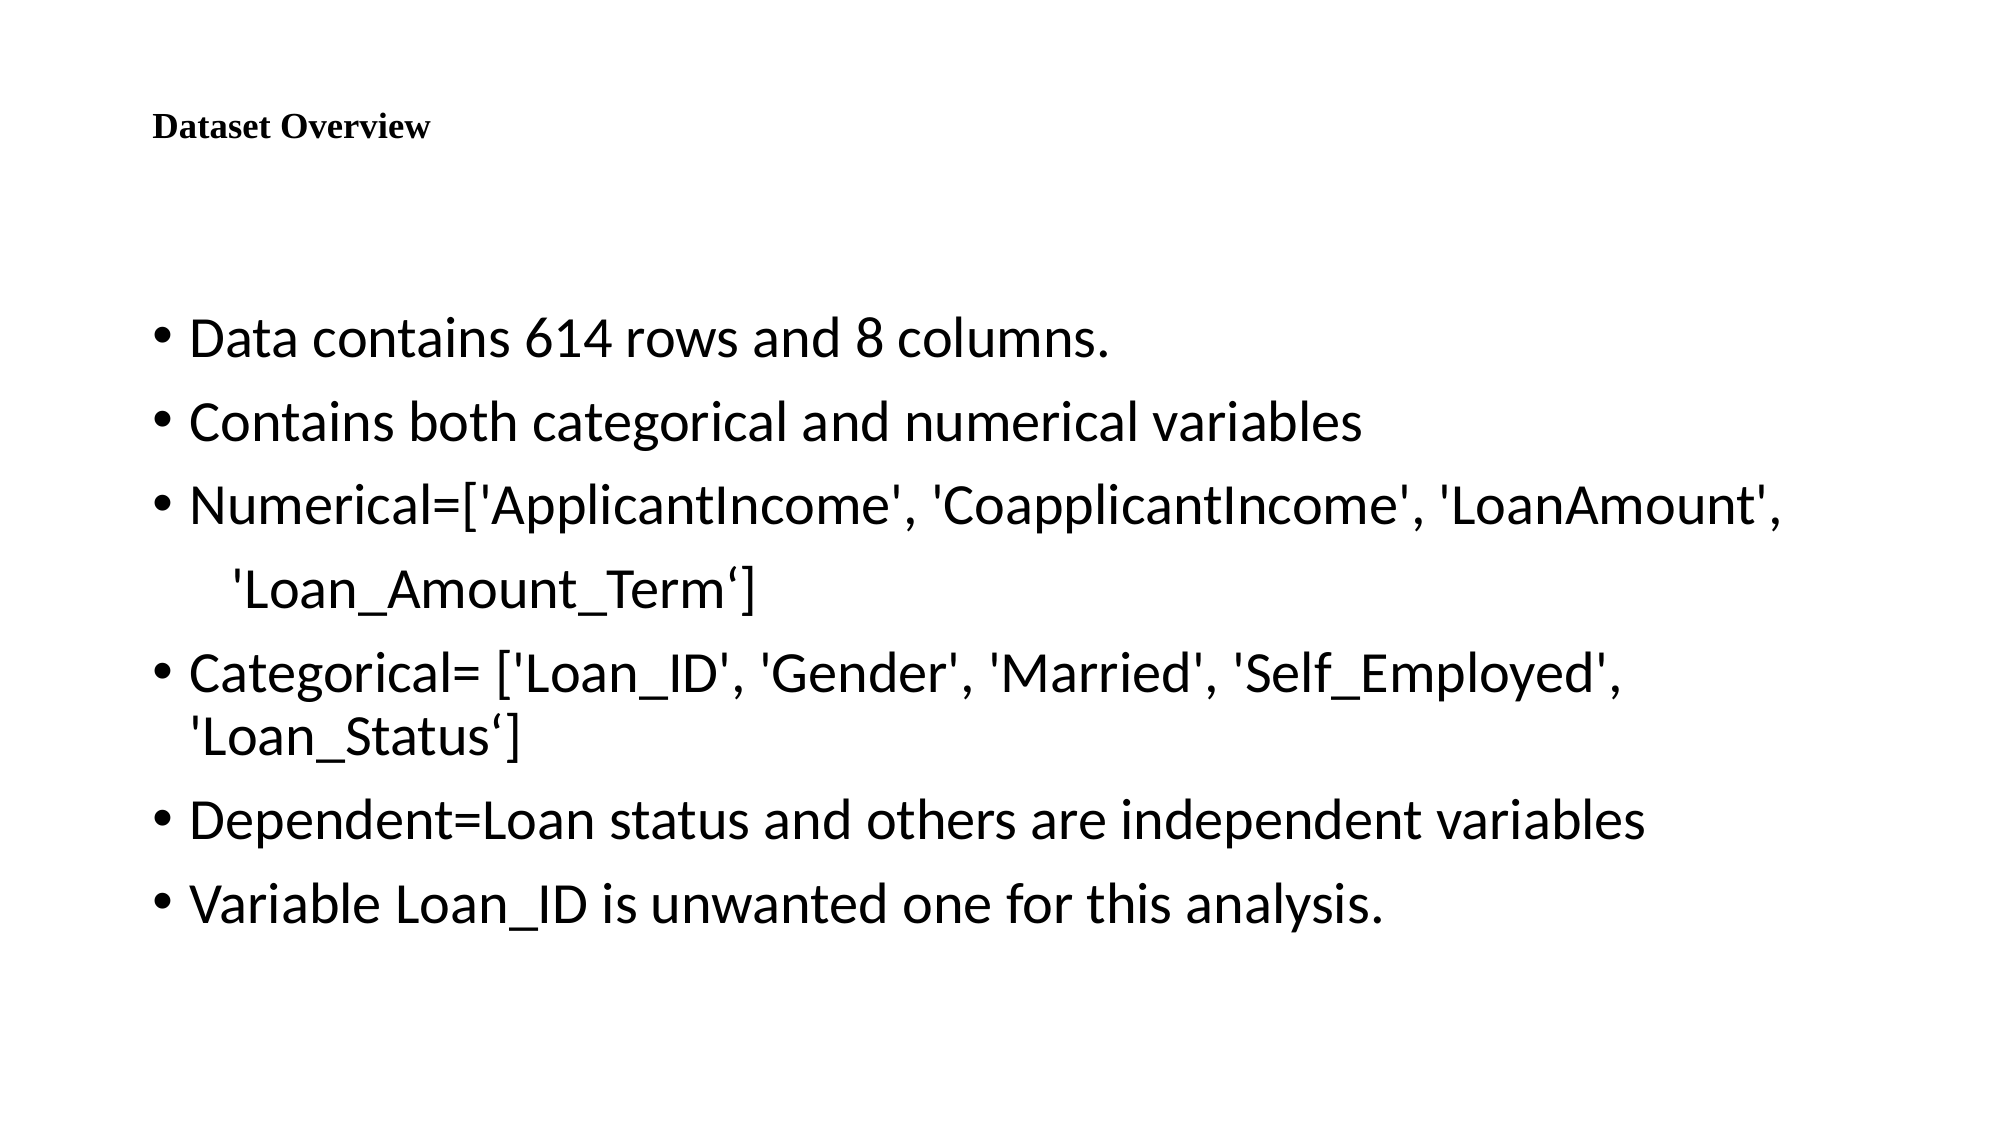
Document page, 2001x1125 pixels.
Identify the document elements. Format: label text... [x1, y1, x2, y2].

list Data contains 614 rows and 8 columns. Contains both categorical and numerical variables Numerical=['ApplicantIncome', 'CoapplicantIncome', 'LoanAmount', 'Loan_Amount_Term‘] Categorical= ['Loan_ID', 'Gender', 'Married', 'Self_Employed', 'Loan_Status‘] Dependent=Loan status and others are independent variables Variable Loan_ID is unwanted one for this analysis. [137, 299, 1863, 1014]
title Dataset Overview [137, 59, 1863, 199]
